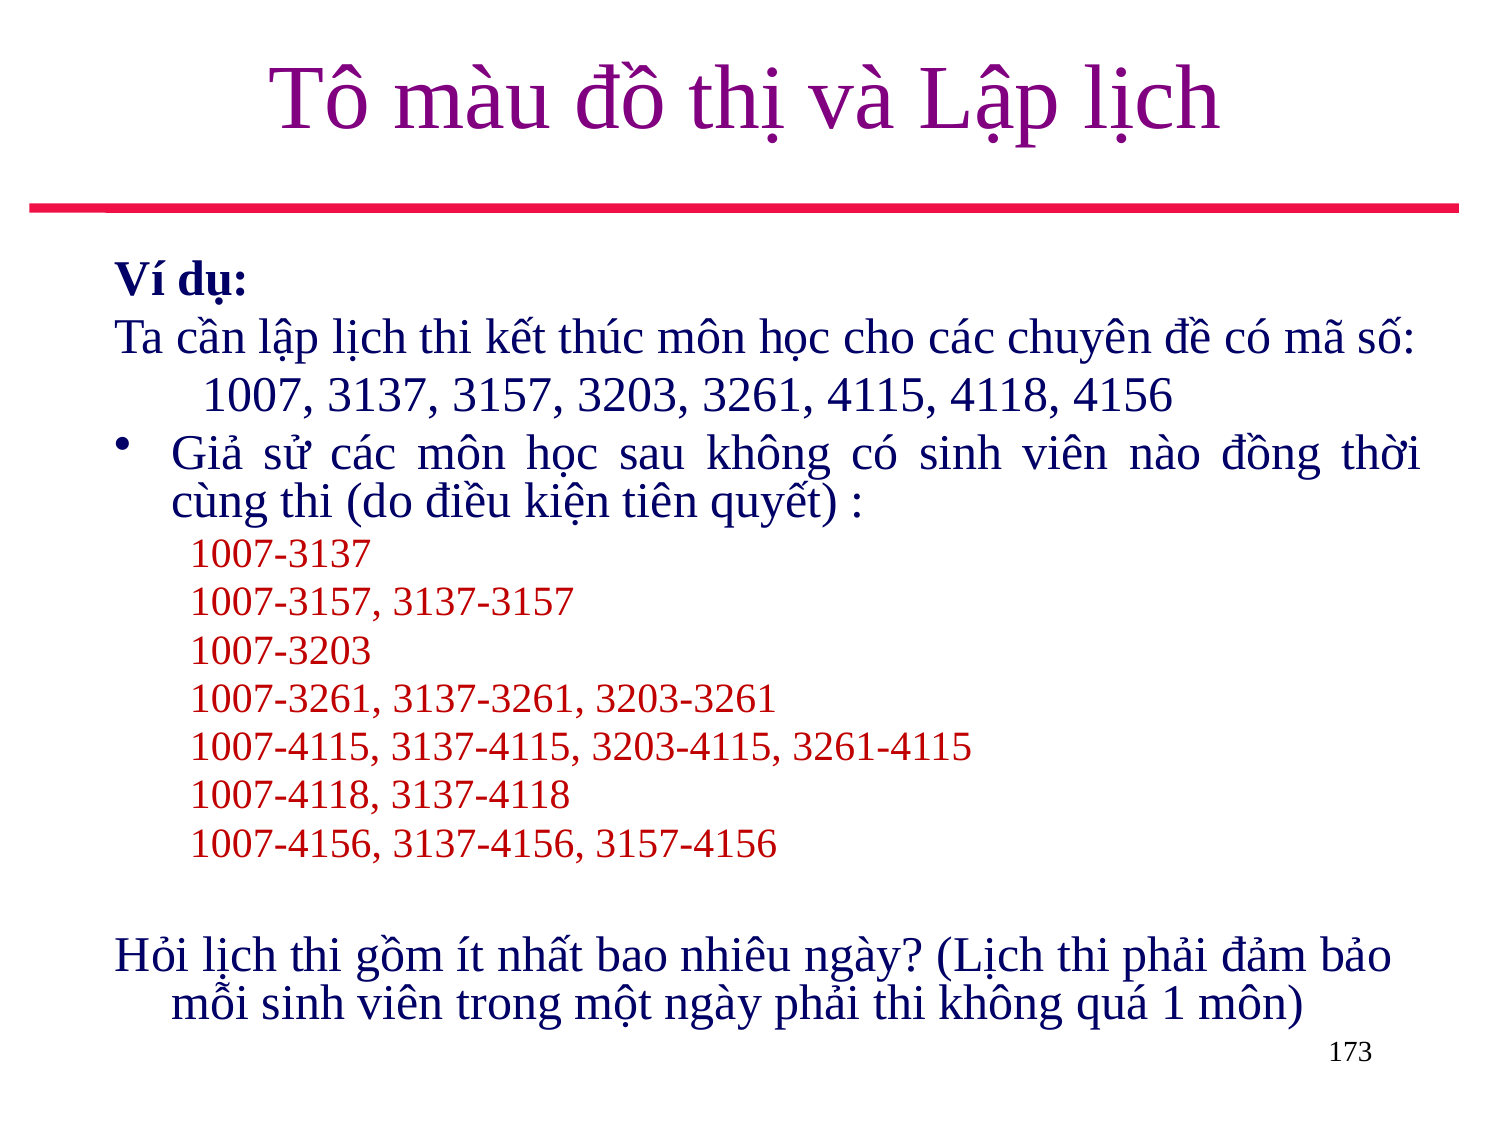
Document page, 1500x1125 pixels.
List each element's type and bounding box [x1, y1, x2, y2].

list [99, 249, 1438, 1051]
title [29, 0, 1463, 185]
slide_number [1074, 1051, 1388, 1101]
